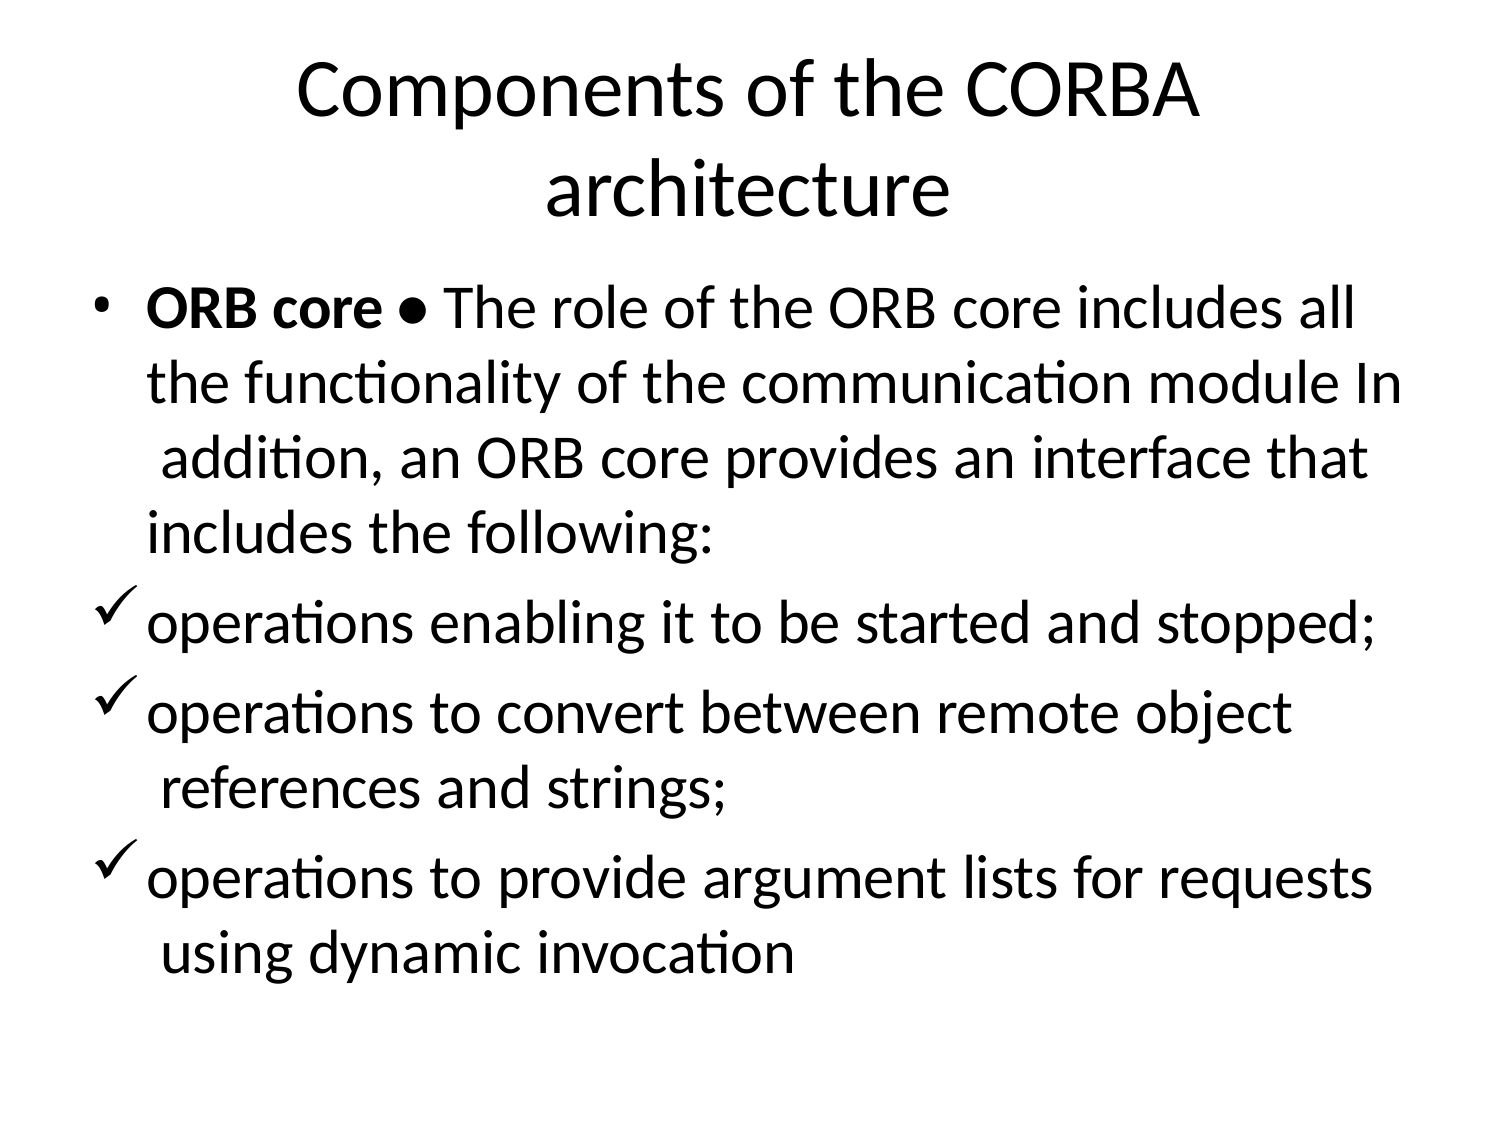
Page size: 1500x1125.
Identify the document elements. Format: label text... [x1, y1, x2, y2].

title Components of the CORBA architecture [53, 4, 1447, 234]
text_box ORB core • The role of the ORB core includes all the functionality of the communication module In addition, an ORB core provides an interface that includes the following: operations enabling it to be started and stopped; operations to convert between remote object references and strings; operations to provide argument lists for requests using dynamic invocation [87, 263, 1412, 986]
